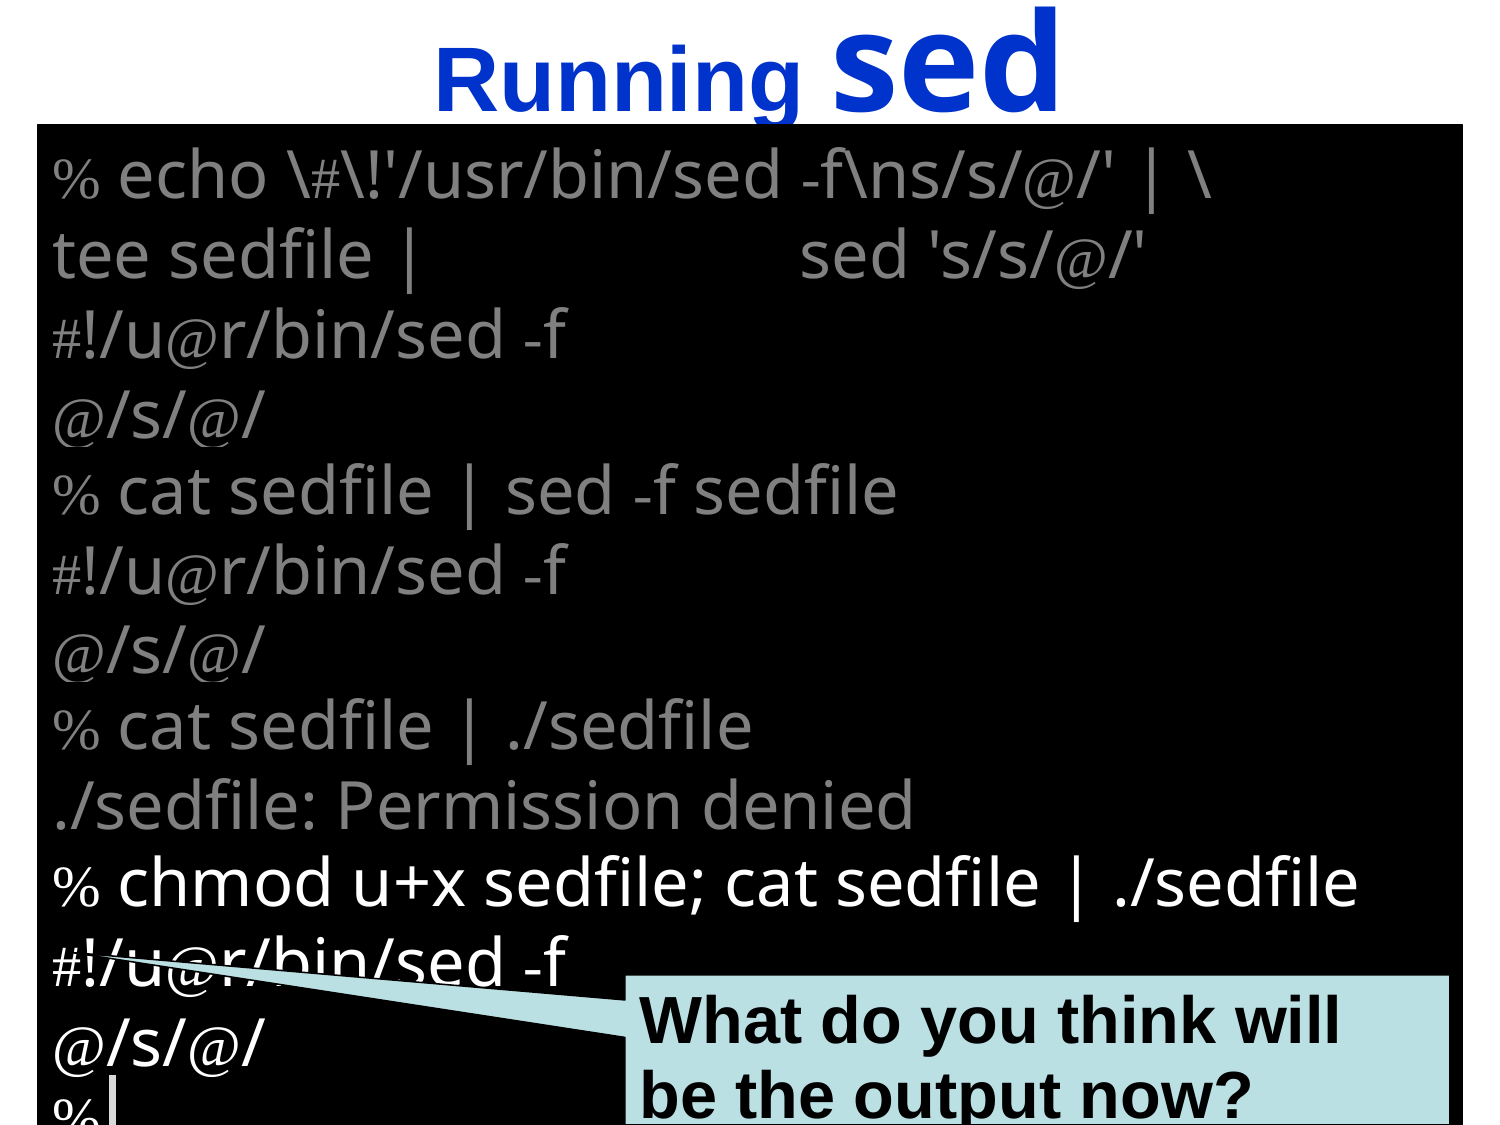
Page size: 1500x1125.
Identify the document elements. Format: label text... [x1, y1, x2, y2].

text_box What do you think will be the output now? [71, 952, 1450, 1125]
text_box % cat sedfile | ./sedfile ./sedfile: Permission denied % [37, 682, 1463, 839]
text_box % echo \#\!'/usr/bin/sed -f\ns/s/@/' | \ tee sedfile | sed 's/s/@/' #!/u@r/bin/sed -f @/s/@/ % [37, 124, 1463, 447]
text_box % chmod u+x sedfile; cat sedfile | ./sedfile #!/u@r/bin/sed -f @/s/@/ % [37, 839, 1463, 1125]
text_box % cat sedfile | sed -f sedfile #!/u@r/bin/sed -f @/s/@/ % [37, 447, 1463, 682]
title Running sed [74, 0, 1426, 124]
